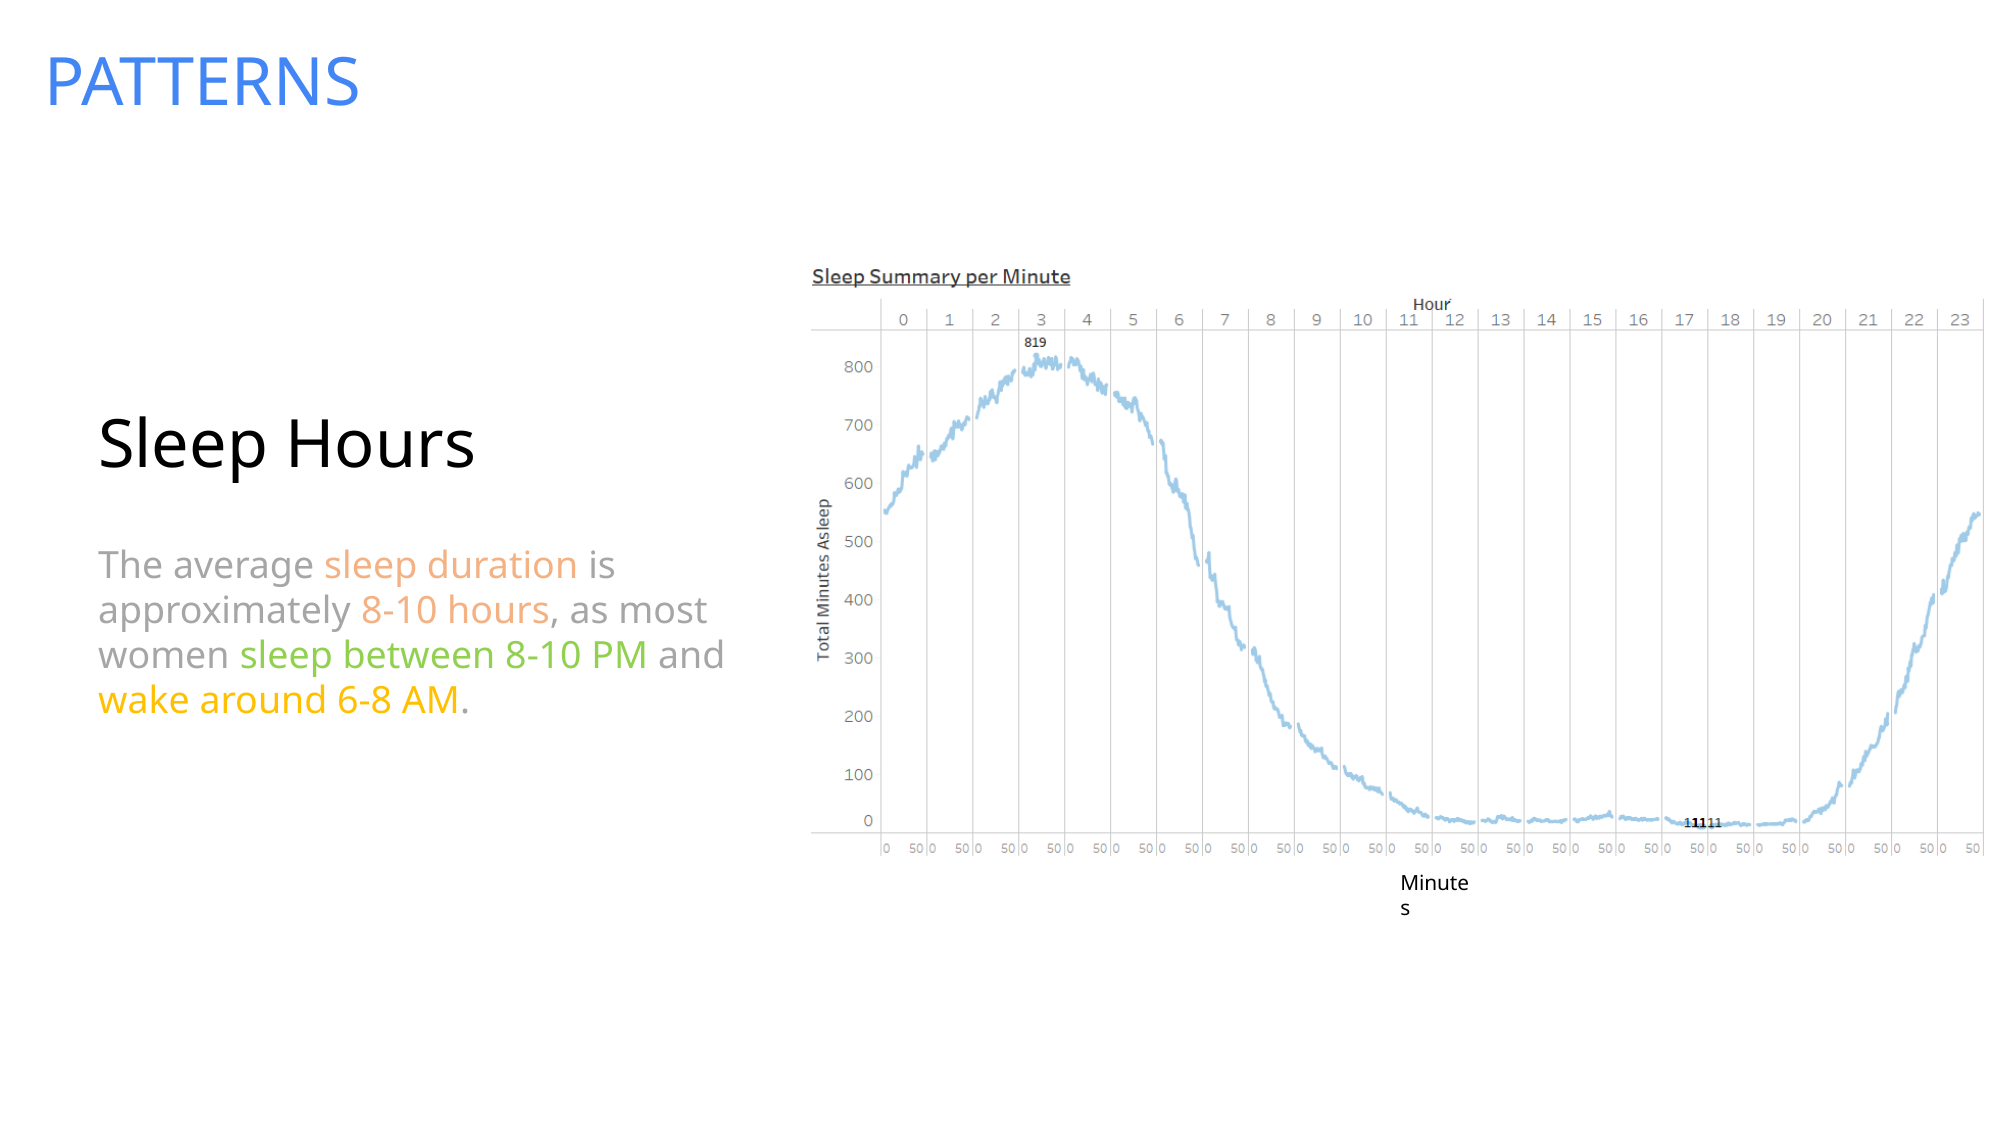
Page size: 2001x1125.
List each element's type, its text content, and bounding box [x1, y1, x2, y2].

text_box Sleep Hours The average sleep duration is approximately 8-10 hours, as most women sleep between 8-10 PM and wake around 6-8 AM. [83, 393, 785, 728]
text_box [809, 262, 1987, 903]
text_box PATTERNS [29, 31, 395, 127]
